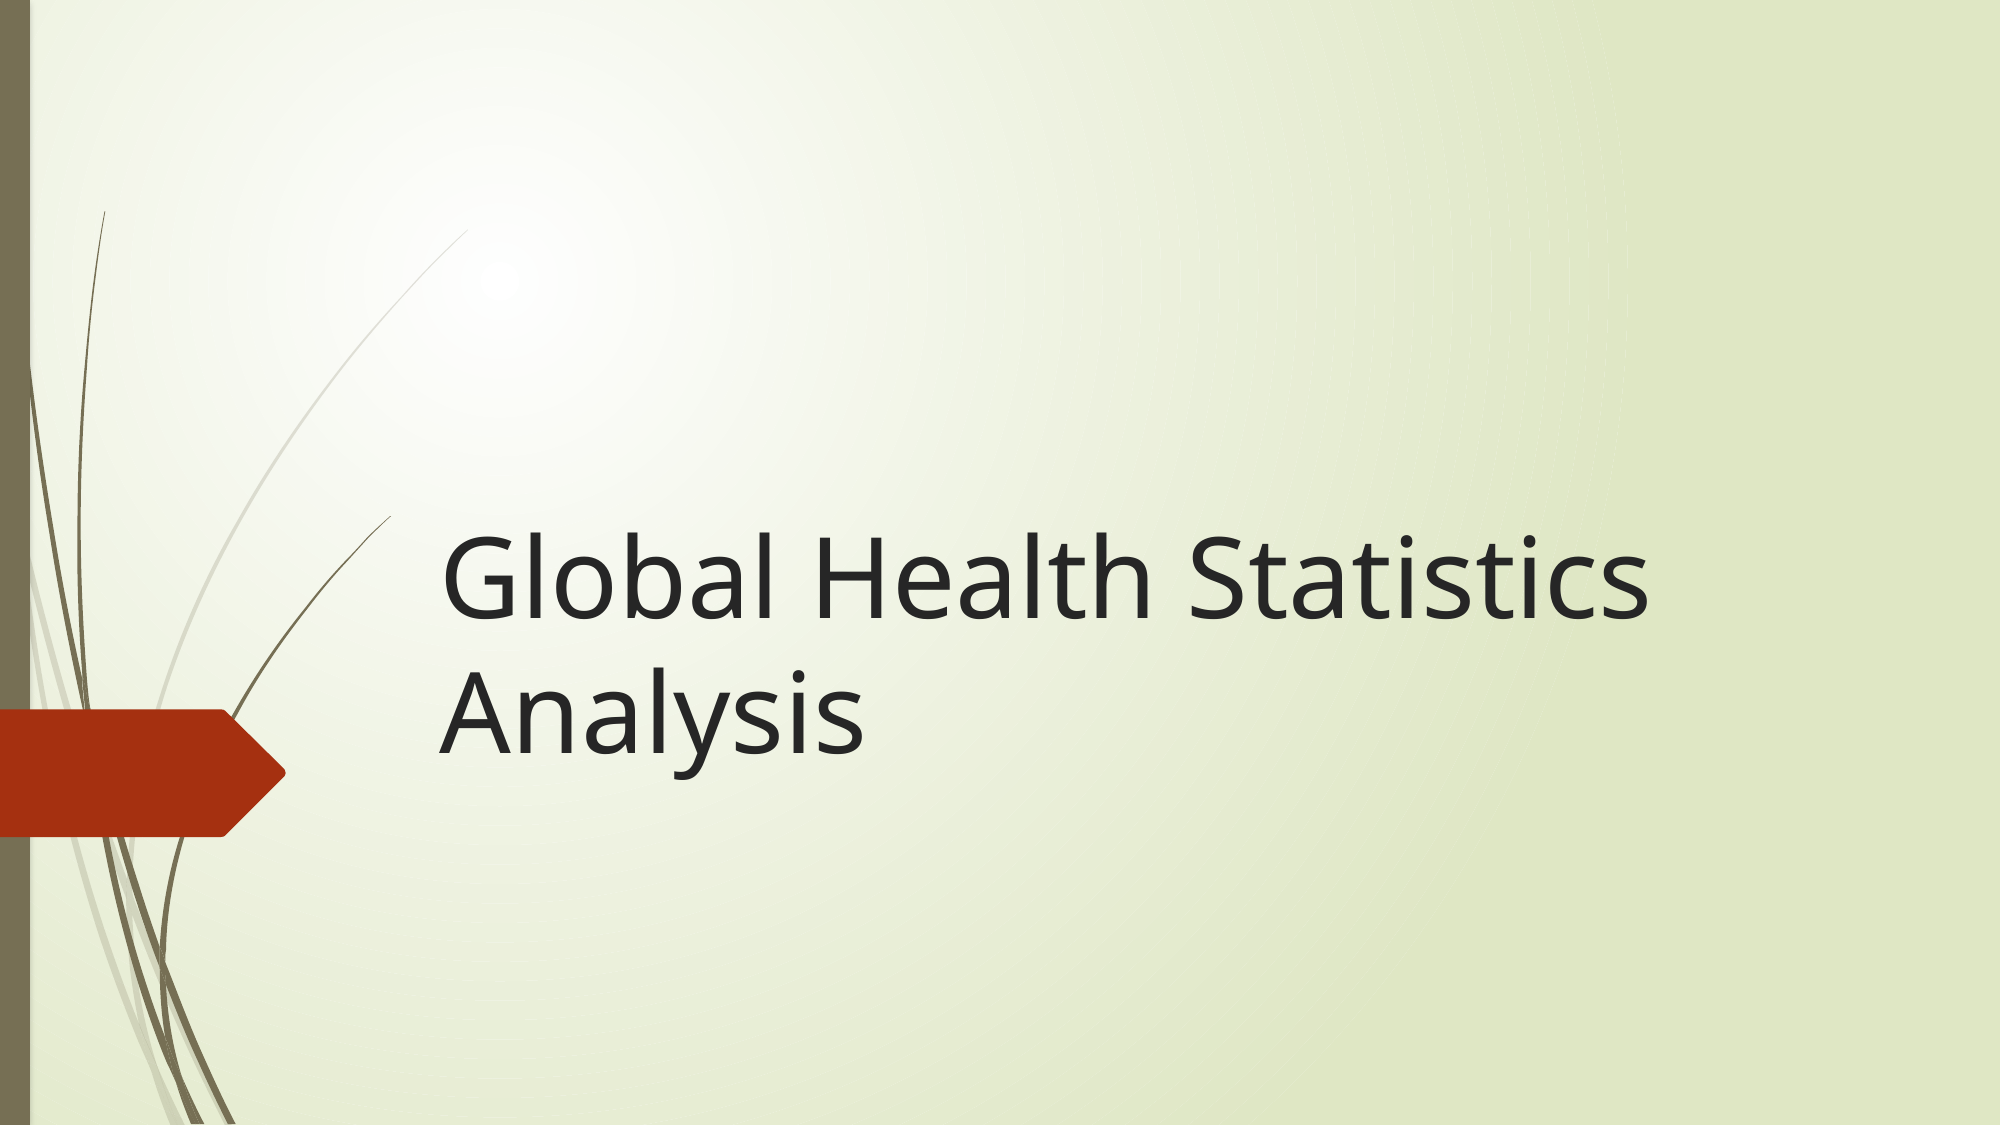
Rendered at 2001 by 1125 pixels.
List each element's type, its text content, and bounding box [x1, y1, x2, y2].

title Global Health Statistics Analysis [424, 412, 1888, 784]
